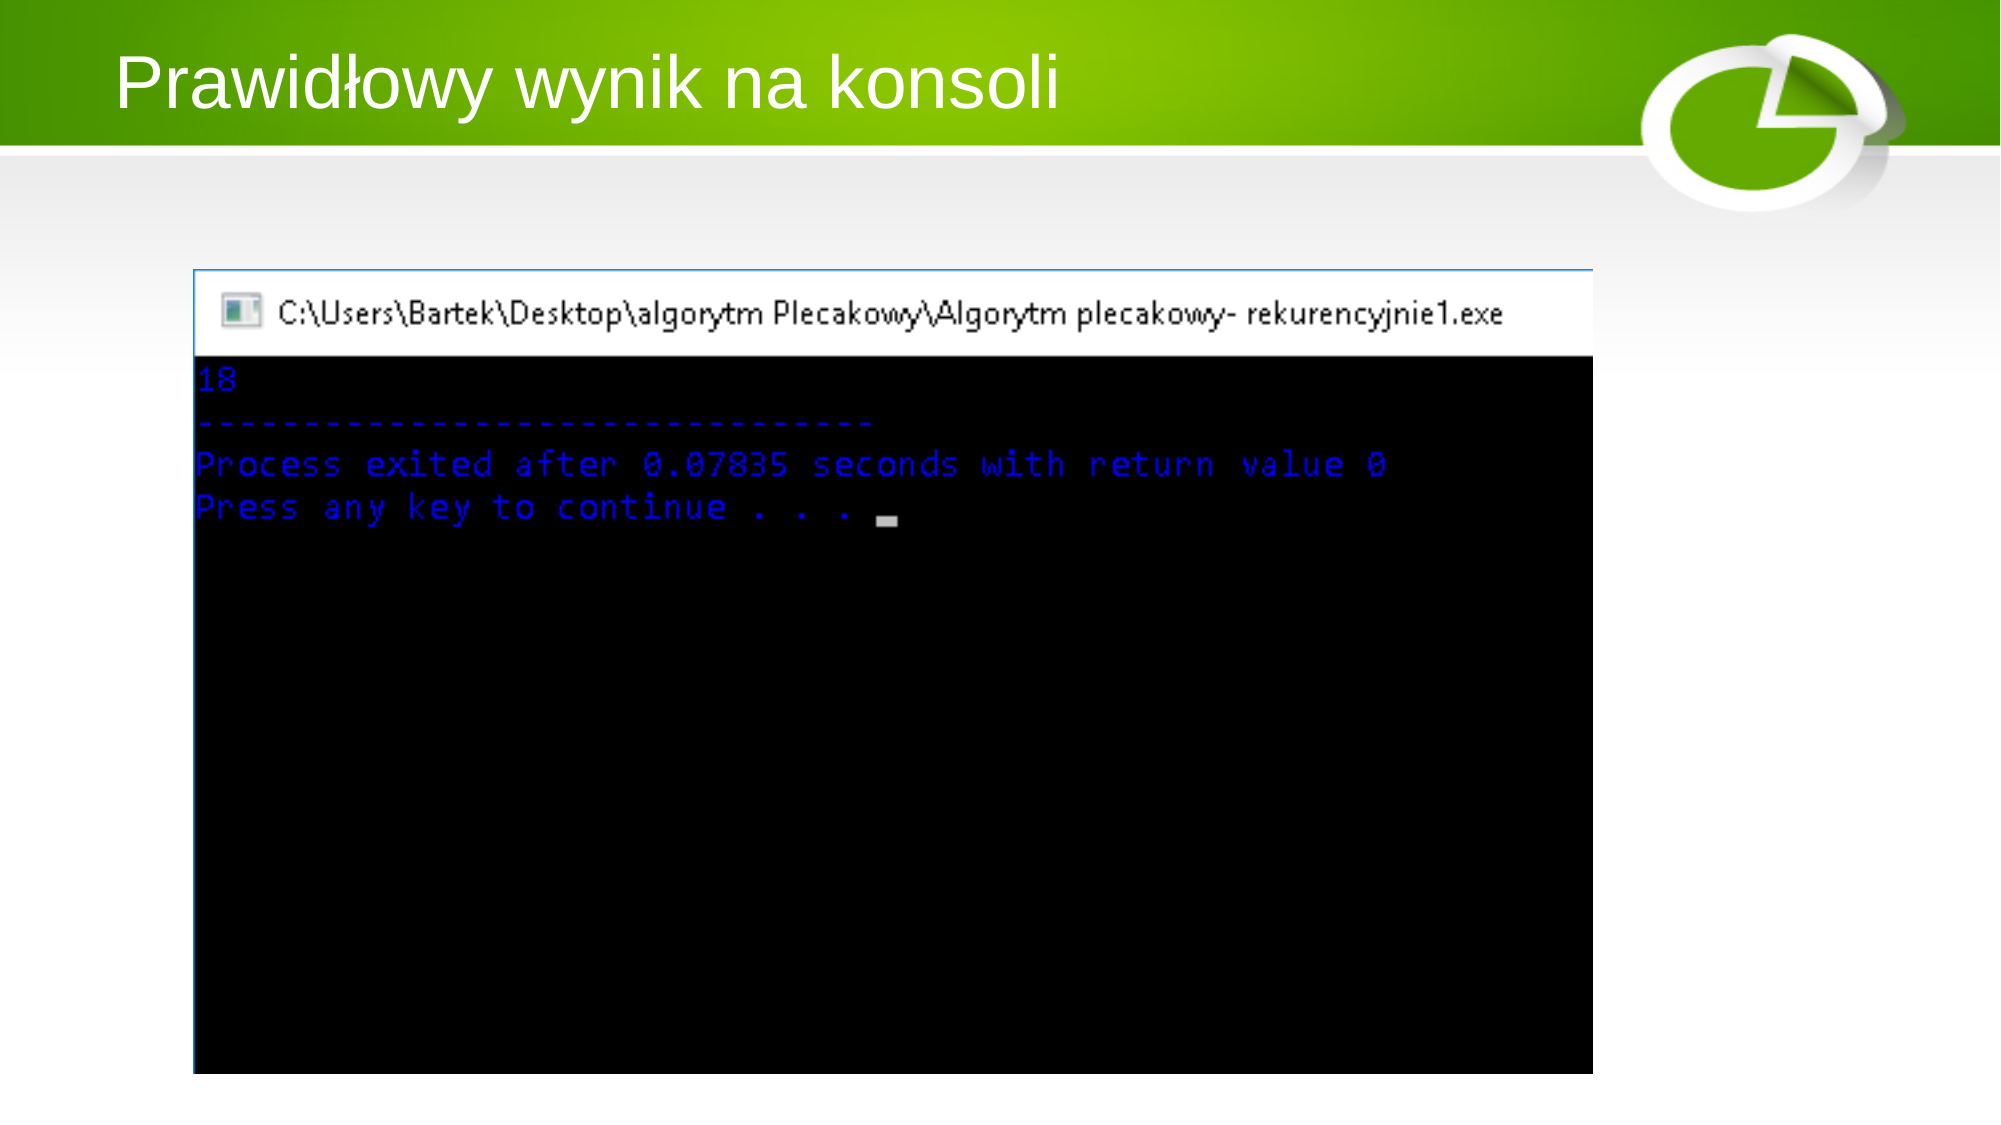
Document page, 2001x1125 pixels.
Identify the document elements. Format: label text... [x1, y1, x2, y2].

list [193, 269, 1593, 1074]
title Prawidłowy wynik na konsoli [99, 30, 1901, 127]
picture [0, 0, 2001, 1125]
